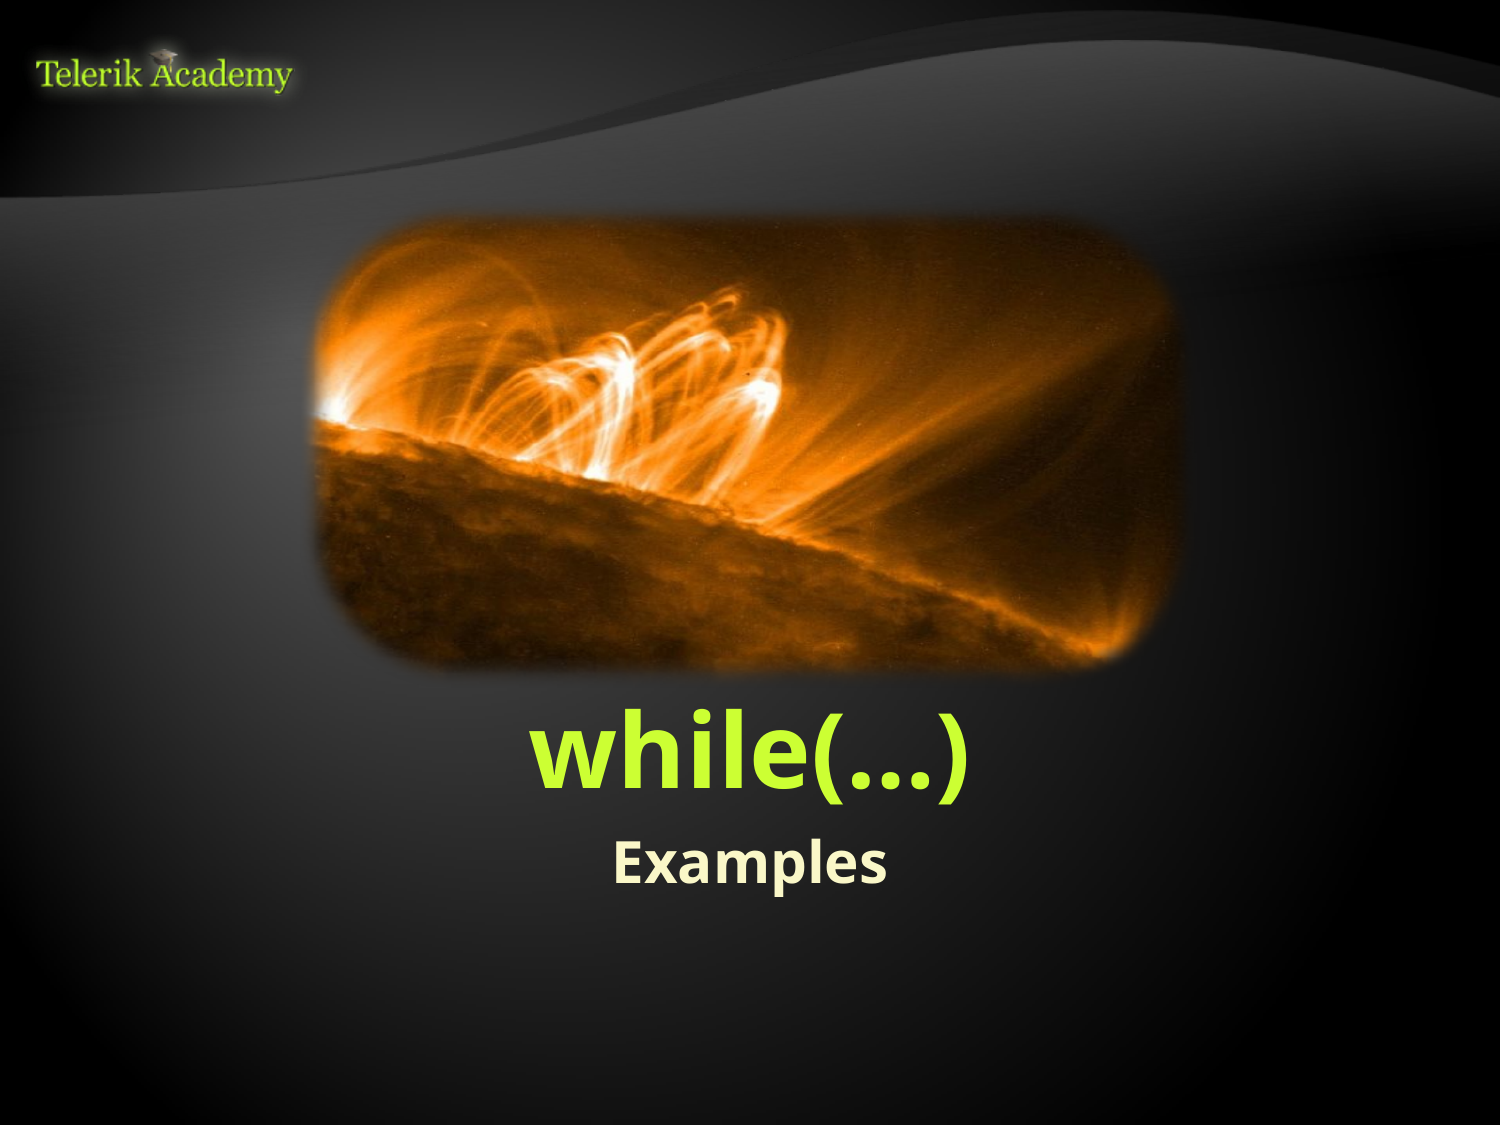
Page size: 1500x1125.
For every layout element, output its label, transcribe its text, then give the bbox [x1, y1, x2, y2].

subtitle Examples [99, 813, 1400, 908]
title while(…) [99, 694, 1400, 808]
picture [0, 0, 1500, 1125]
